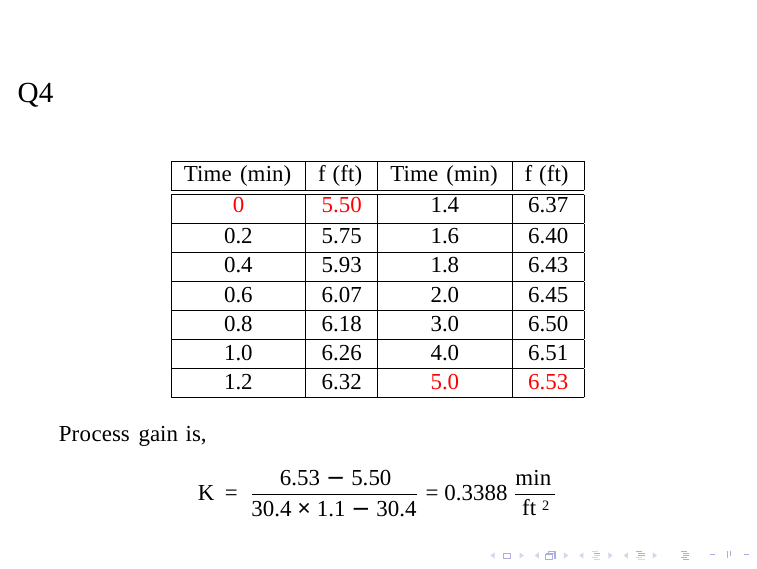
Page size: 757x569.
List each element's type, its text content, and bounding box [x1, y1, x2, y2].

text_box 1.6 [377, 223, 512, 252]
text_box [546, 552, 554, 560]
text_box Q4 [15, 77, 61, 112]
text_box 6.18 [305, 310, 377, 339]
text_box [563, 552, 569, 559]
text_box min [513, 465, 560, 493]
text_box [0, 58, 757, 120]
text_box 0.8 [171, 310, 305, 339]
text_box 6.51 [512, 339, 585, 368]
text_box ft 2 [519, 494, 554, 524]
text_box 0.4 [171, 252, 305, 281]
text_box 6.43 [512, 252, 585, 281]
text_box K = [195, 481, 249, 508]
text_box 1.8 [377, 252, 512, 281]
text_box 0.6 [171, 281, 305, 310]
text_box 5.50 [305, 192, 377, 223]
text_box 5.0 [377, 368, 512, 398]
text_box 1.2 [171, 368, 305, 398]
text_box 0 [171, 192, 305, 223]
text_box 30.4 × 1.1 − 30.4 [249, 496, 424, 531]
text_box Process gain is, [56, 421, 212, 449]
text_box Time (min) [171, 161, 305, 192]
text_box 6.53 [512, 368, 585, 398]
text_box 2.0 [377, 281, 512, 310]
text_box Time (min) [377, 161, 512, 192]
text_box 6.45 [512, 281, 585, 310]
text_box 5.93 [305, 252, 377, 281]
text_box 6.53 − 5.50 [277, 465, 396, 496]
text_box 6.32 [305, 368, 377, 398]
text_box 3.0 [377, 310, 512, 339]
text_box 5.75 [305, 223, 377, 252]
text_box f (ft) [512, 161, 585, 192]
text_box f (ft) [305, 161, 377, 192]
text_box 6.37 [512, 192, 585, 223]
text_box 6.50 [512, 310, 585, 339]
text_box 6.26 [305, 339, 377, 368]
text_box 4.0 [377, 339, 512, 368]
text_box = 0.3388 [423, 481, 519, 508]
text_box 0.2 [171, 223, 305, 252]
text_box 6.40 [512, 223, 585, 252]
text_box 6.07 [305, 281, 377, 310]
text_box 1.4 [377, 192, 512, 223]
text_box 1.0 [171, 339, 305, 368]
